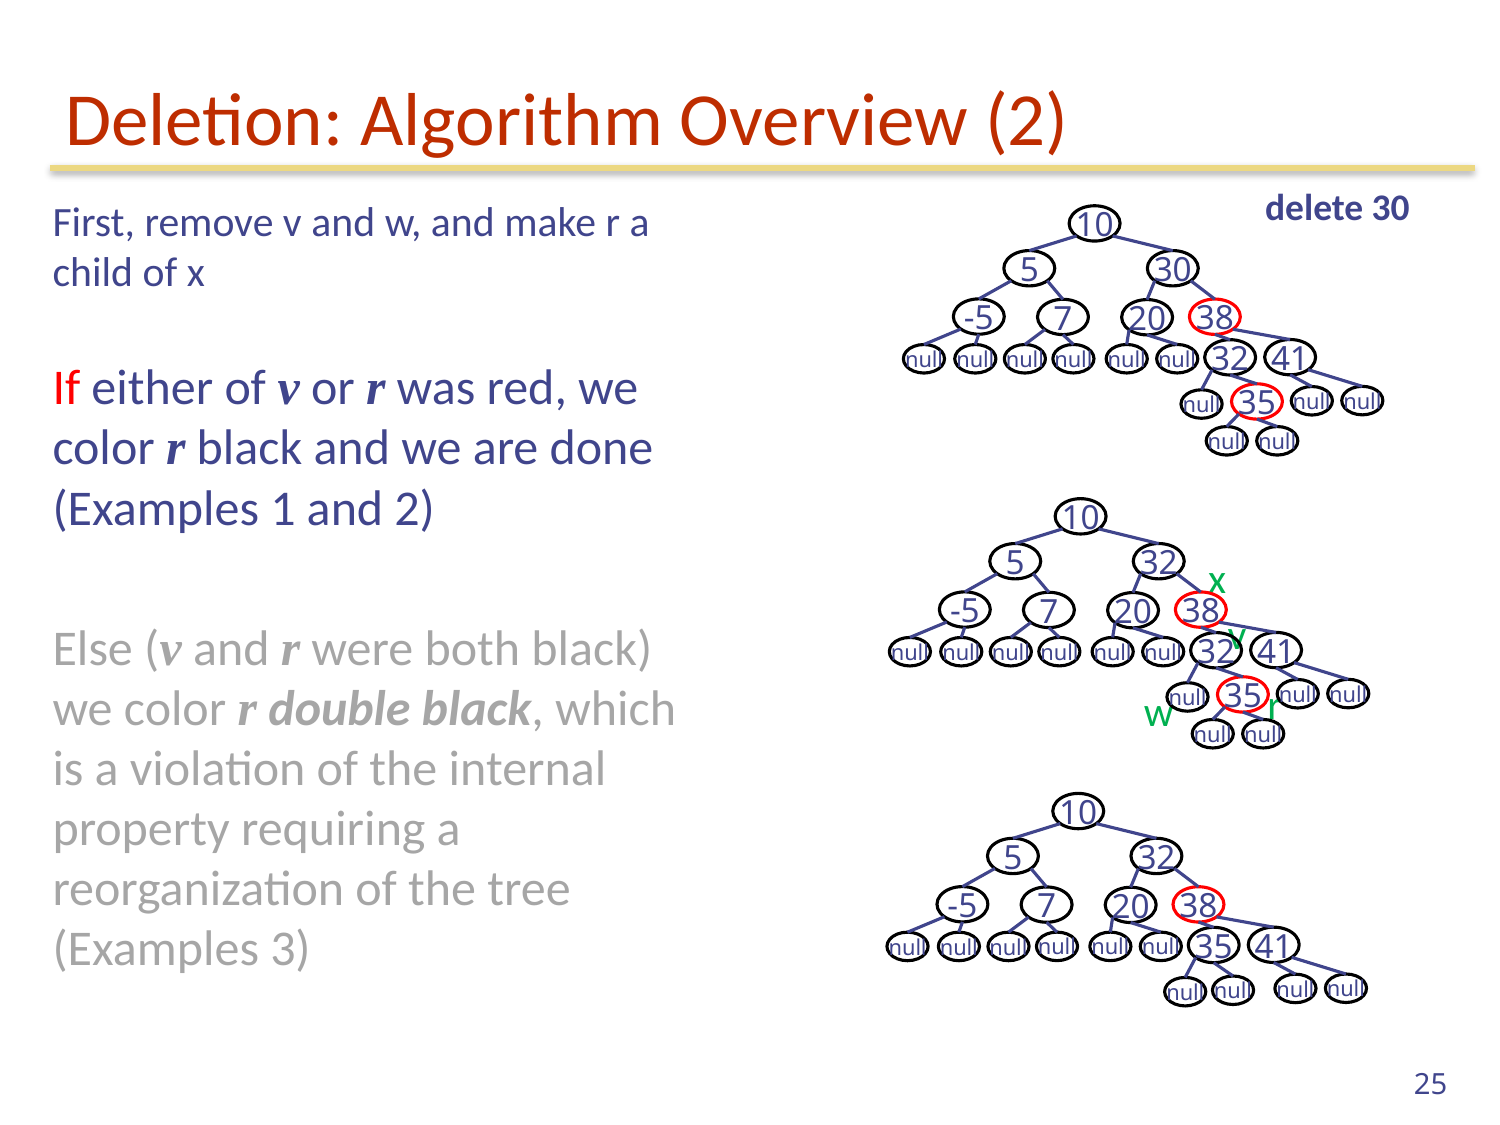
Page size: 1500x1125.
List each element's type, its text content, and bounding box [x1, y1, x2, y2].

slide_number 25 [1149, 1037, 1463, 1113]
title Deletion: Algorithm Overview (2) [49, 49, 1476, 168]
list First, remove v and w, and make r a child of x If either of v or r was red, we color r black and we are done (Examples 1 and 2) Else (v and r were both black) we color r double black, which is a violation of the internal property requiring a reorganization of the tree (Examples 3) [37, 187, 713, 1038]
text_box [886, 793, 1367, 1007]
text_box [903, 205, 1384, 456]
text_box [889, 498, 1370, 749]
text_box delete 30 [1250, 175, 1425, 236]
